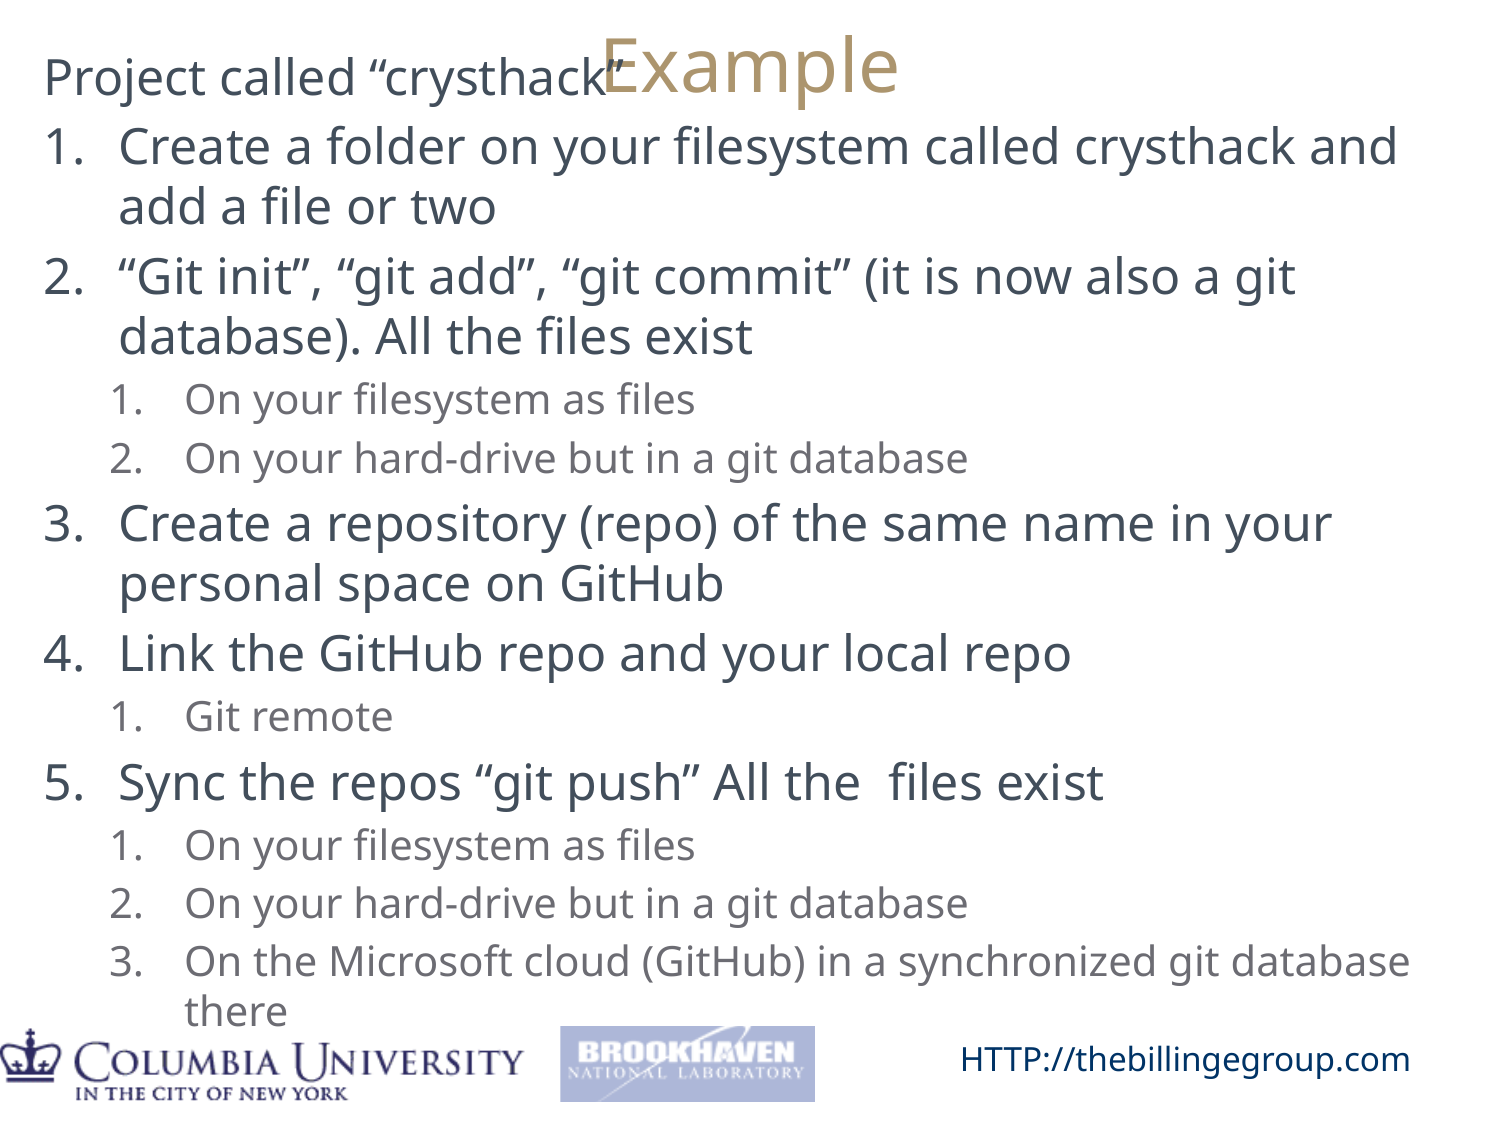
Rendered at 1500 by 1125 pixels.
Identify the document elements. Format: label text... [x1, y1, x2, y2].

picture [0, 1024, 815, 1102]
list Project called “crysthack” Create a folder on your filesystem called crysthack and add a file or two “Git init”, “git add”, “git commit” (it is now also a git database). All the files exist On your filesystem as files On your hard-drive but in a git database Create a repository (repo) of the same name in your personal space on GitHub Link the GitHub repo and your local repo Git remote Sync the repos “git push” All the files exist On your filesystem as files On your hard-drive but in a git database On the Microsoft cloud (GitHub) in a synchronized git database there [28, 37, 1472, 788]
title Example [0, 0, 1500, 126]
